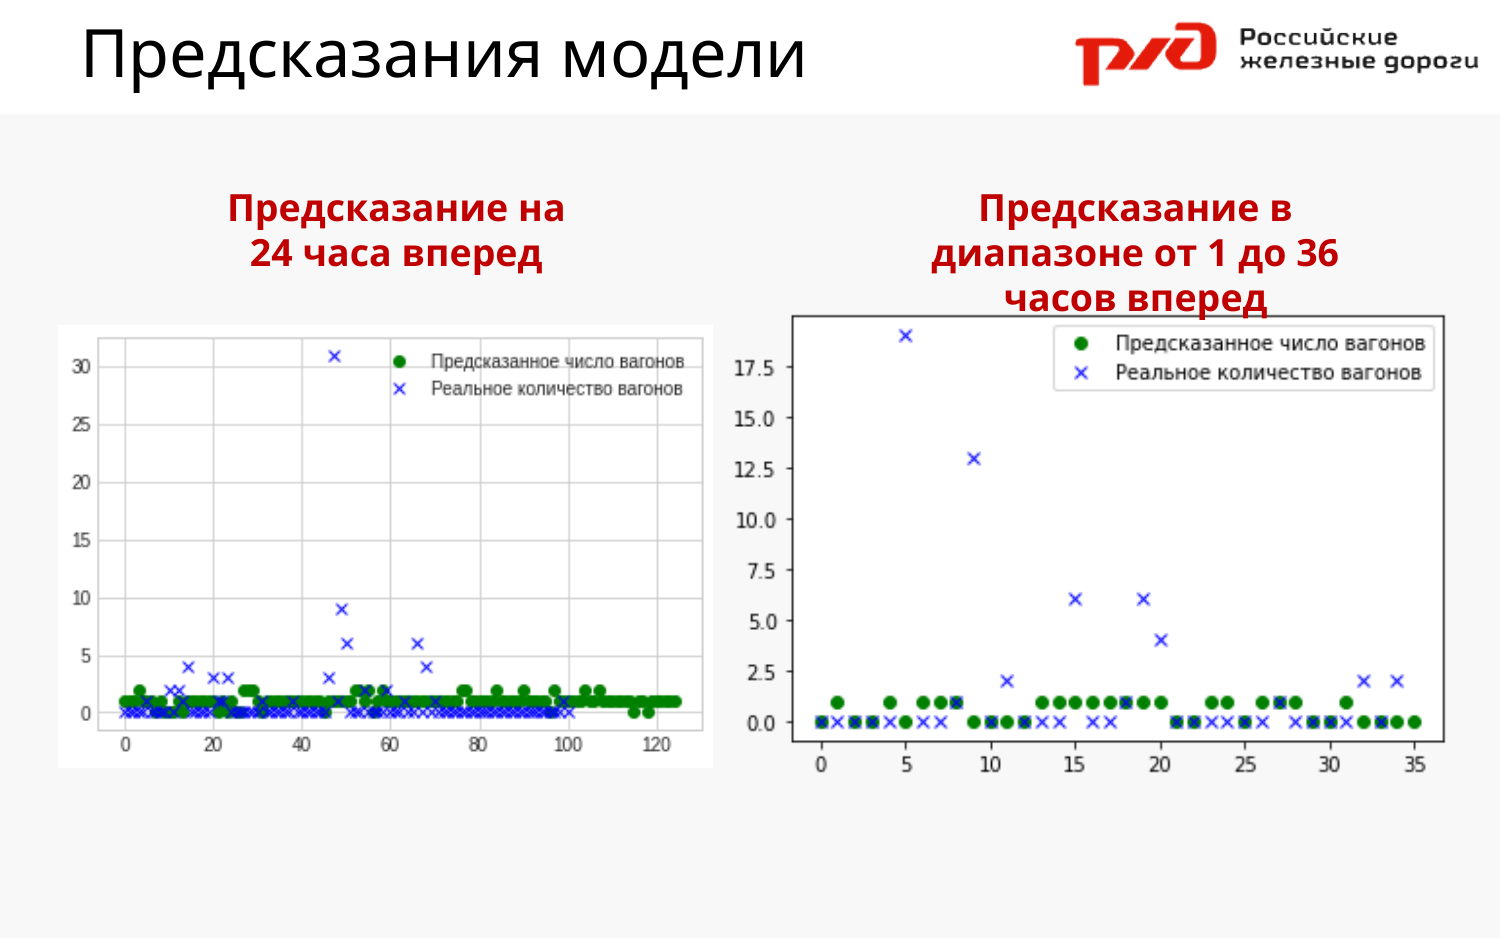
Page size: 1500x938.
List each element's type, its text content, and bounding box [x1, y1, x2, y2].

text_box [0, 0, 1500, 115]
text_box Предсказание на 24 часа вперед [188, 169, 605, 290]
picture [57, 325, 713, 768]
text_box Предсказание в диапазоне от 1 до 36 часов вперед [858, 169, 1413, 303]
picture [720, 304, 1457, 788]
